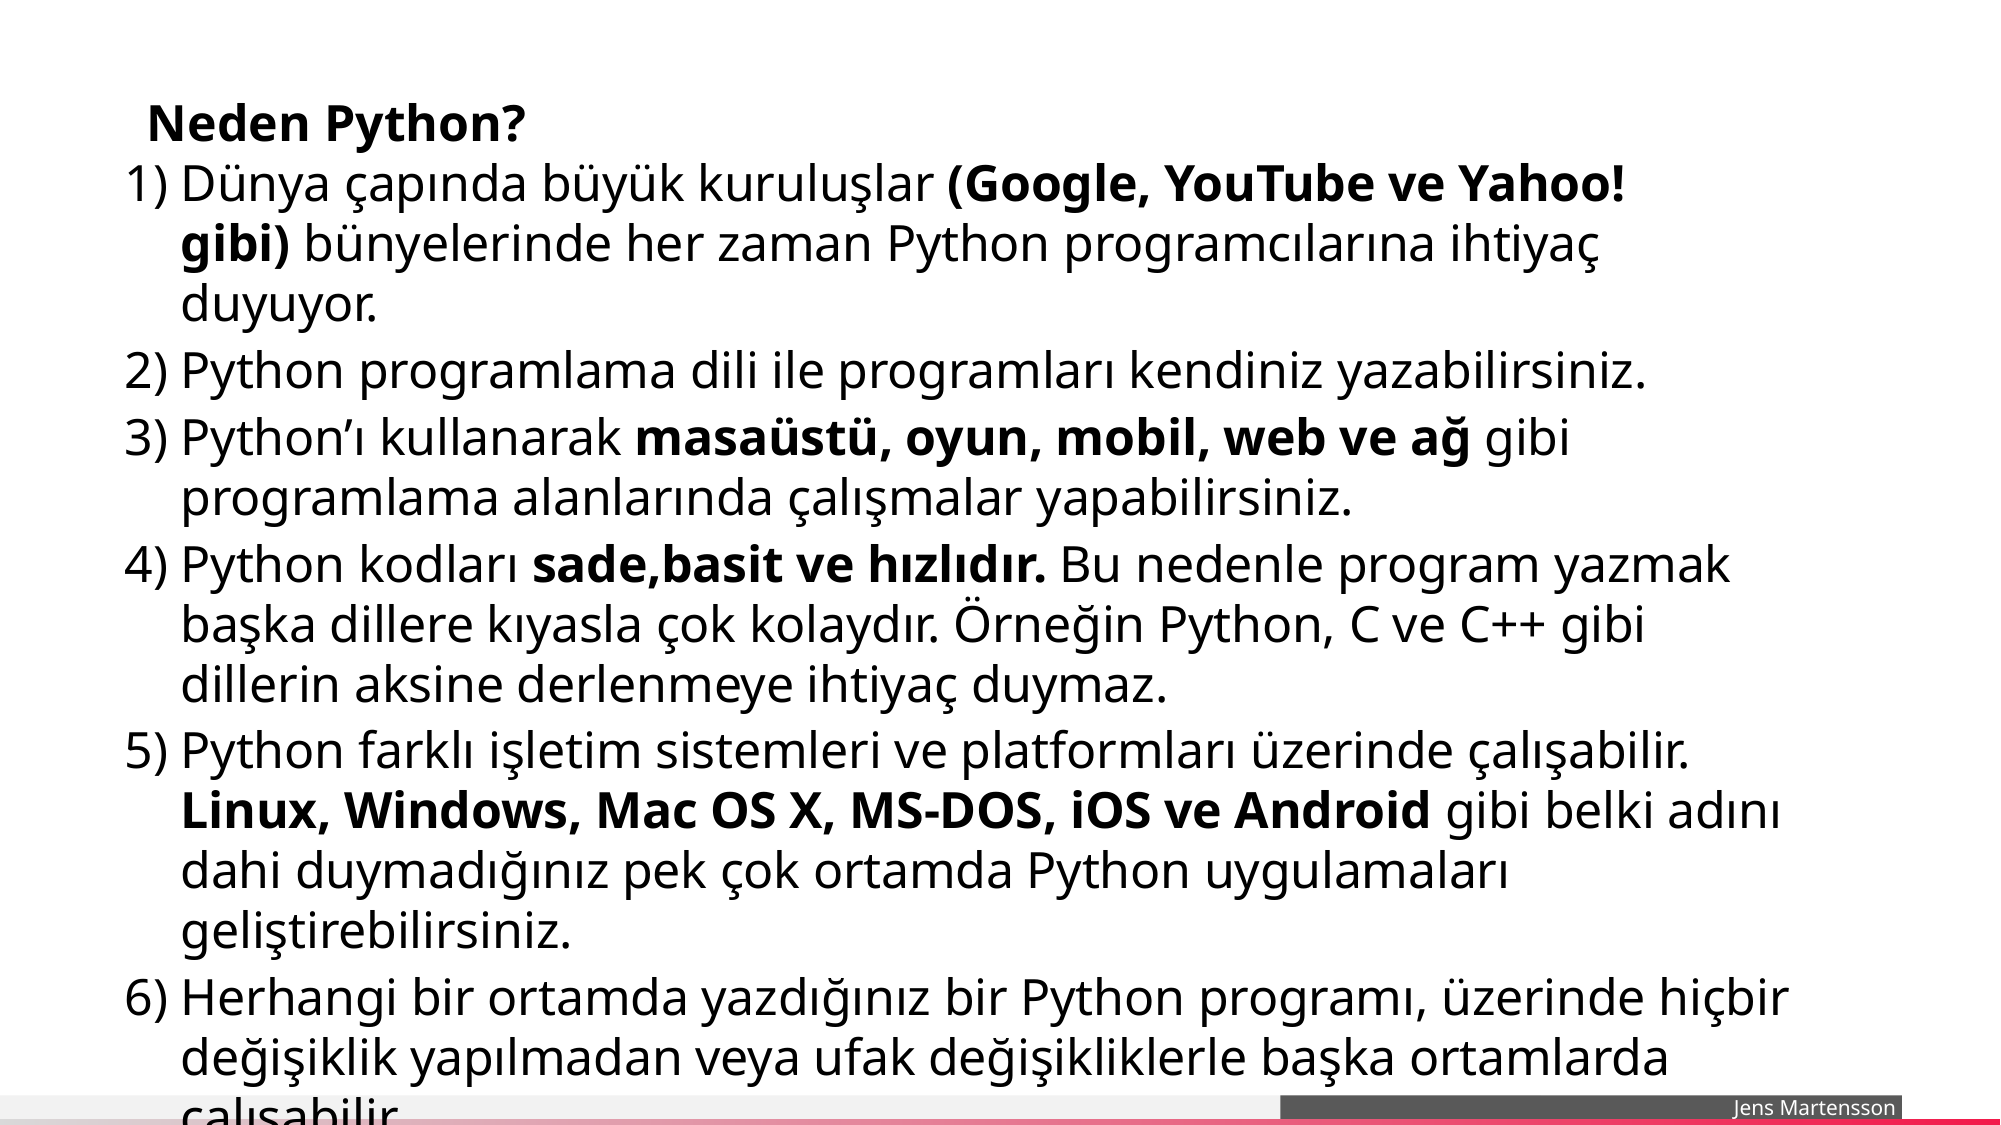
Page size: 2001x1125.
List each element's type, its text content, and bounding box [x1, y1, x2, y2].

text_box Neden Python? Dünya çapında büyük kuruluşlar (Google, YouTube ve Yahoo! gibi) bünyelerinde her zaman Python programcılarına ihtiyaç duyuyor. Python programlama dili ile programları kendiniz yazabilirsiniz. Python’ı kullanarak masaüstü, oyun, mobil, web ve ağ gibi programlama alanlarında çalışmalar yapabilirsiniz. Python kodları sade,basit ve hızlıdır. Bu nedenle program yazmak başka dillere kıyasla çok kolaydır. Örneğin Python, C ve C++ gibi dillerin aksine derlenmeye ihtiyaç duymaz. Python farklı işletim sistemleri ve platformları üzerinde çalışabilir. Linux, Windows, Mac OS X, MS-DOS, iOS ve Android gibi belki adını dahi duymadığınız pek çok ortamda Python uygulamaları geliştirebilirsiniz. Herhangi bir ortamda yazdığınız bir Python programı, üzerinde hiçbir değişiklik yapılmadan veya ufak değişikliklerle başka ortamlarda çalışabilir. [109, 84, 1891, 1125]
